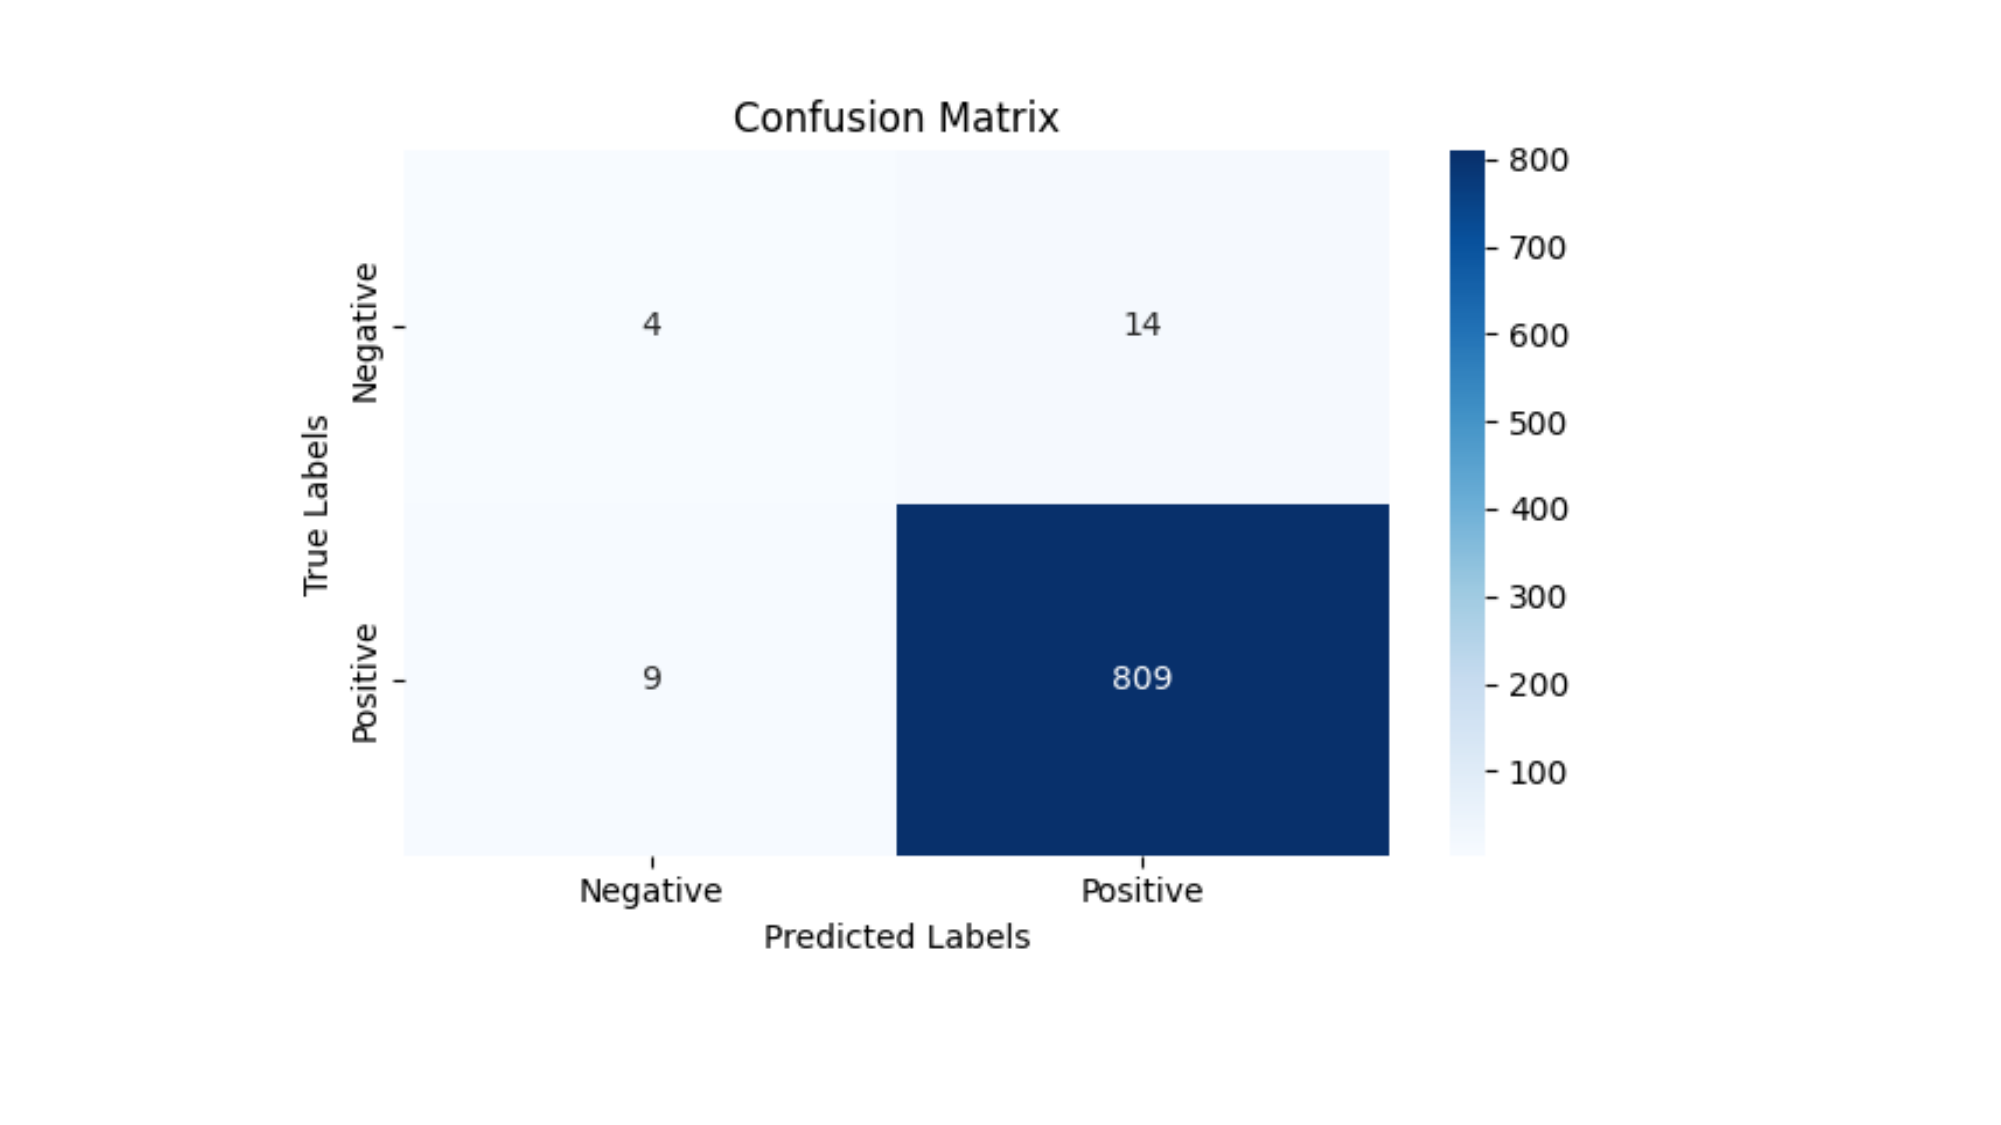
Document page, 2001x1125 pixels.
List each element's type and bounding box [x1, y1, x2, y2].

picture [281, 77, 1593, 979]
